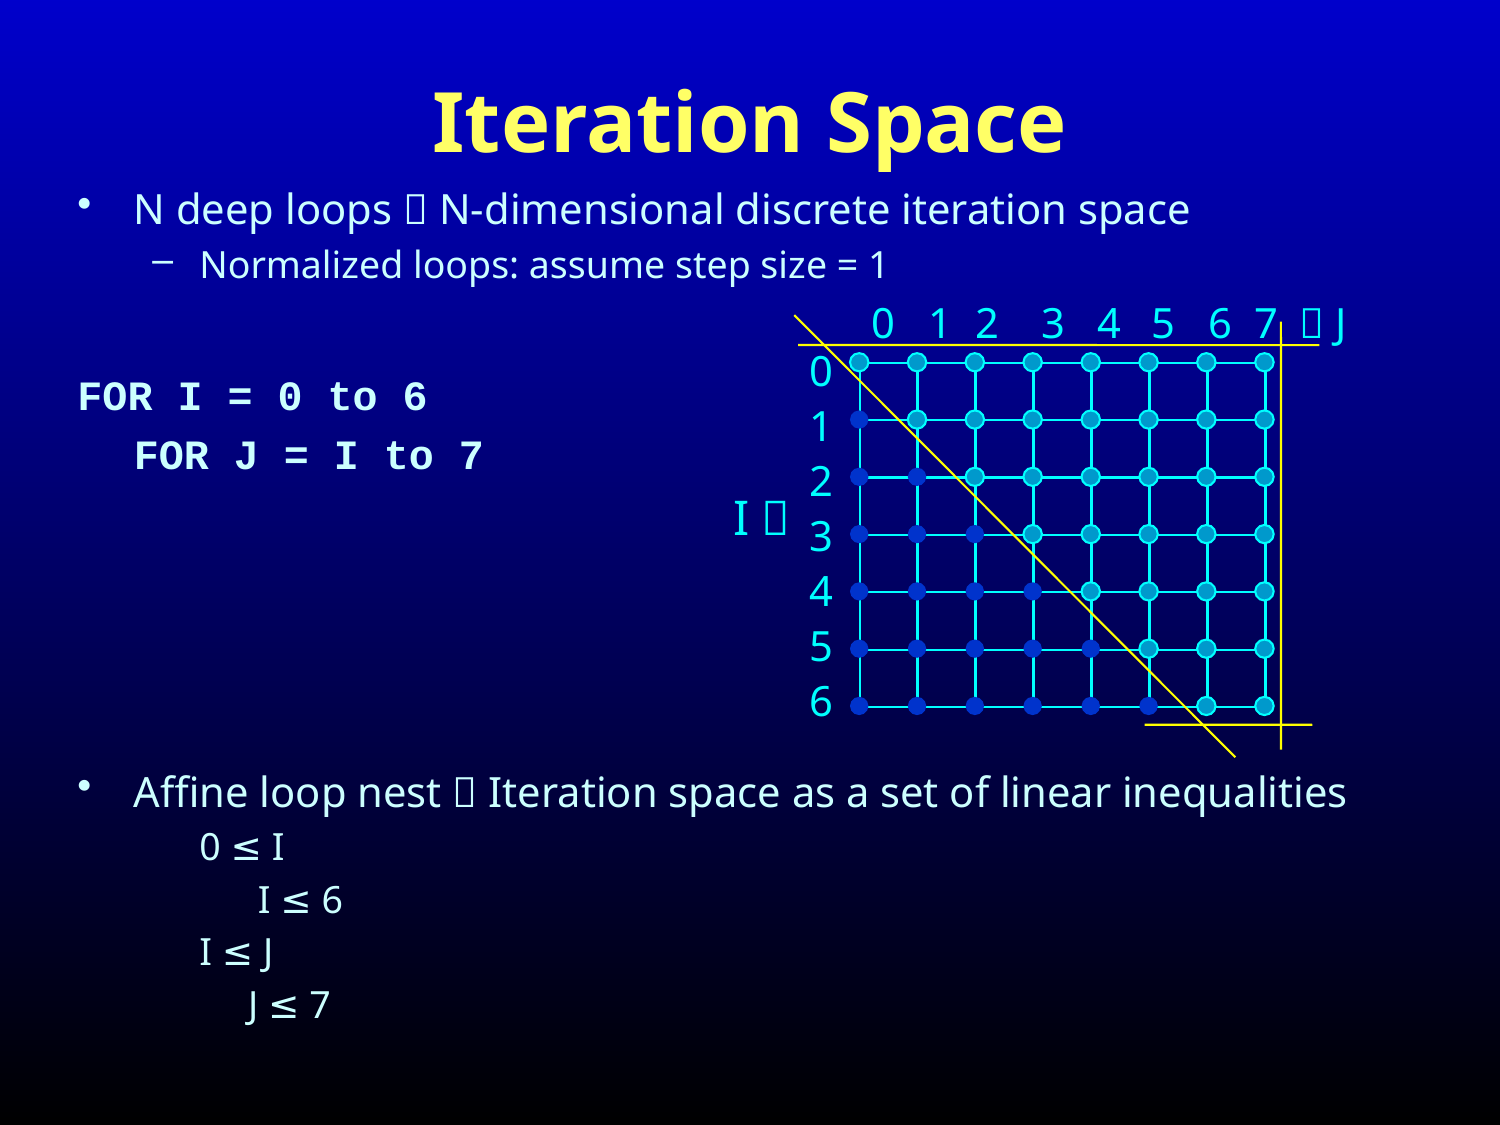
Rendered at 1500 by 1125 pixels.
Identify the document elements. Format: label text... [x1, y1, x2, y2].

text_box [1269, 526, 1274, 543]
text_box 0 1 2 3 4 5 6 [794, 332, 849, 732]
text_box [849, 412, 854, 427]
text_box [1269, 468, 1274, 485]
text_box [849, 698, 860, 716]
text_box [1139, 353, 1158, 361]
text_box I  [718, 480, 806, 553]
text_box [849, 526, 854, 542]
text_box [849, 584, 854, 599]
text_box [1023, 353, 1042, 361]
text_box [965, 353, 984, 361]
text_box [849, 469, 854, 485]
text_box [849, 641, 854, 656]
text_box [1197, 353, 1216, 361]
text_box [1269, 411, 1274, 428]
text_box [1269, 640, 1274, 657]
text_box [849, 353, 869, 370]
text_box [1255, 353, 1274, 371]
text_box [908, 353, 926, 361]
list N deep loops  N-dimensional discrete iteration space Normalized loops: assume step size = 1 FOR I = 0 to 6 FOR J = I to 7 Affine loop nest  Iteration space as a set of linear inequalities 0 ≤ I I ≤ 6 I ≤ J J ≤ 7 [62, 180, 1476, 1088]
text_box [1264, 698, 1274, 716]
title Iteration Space [62, 24, 1438, 180]
text_box [1269, 583, 1274, 600]
text_box 0 1 2 3 4 5 6 7  J [813, 289, 1362, 355]
text_box [1081, 353, 1100, 361]
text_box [859, 362, 1266, 708]
